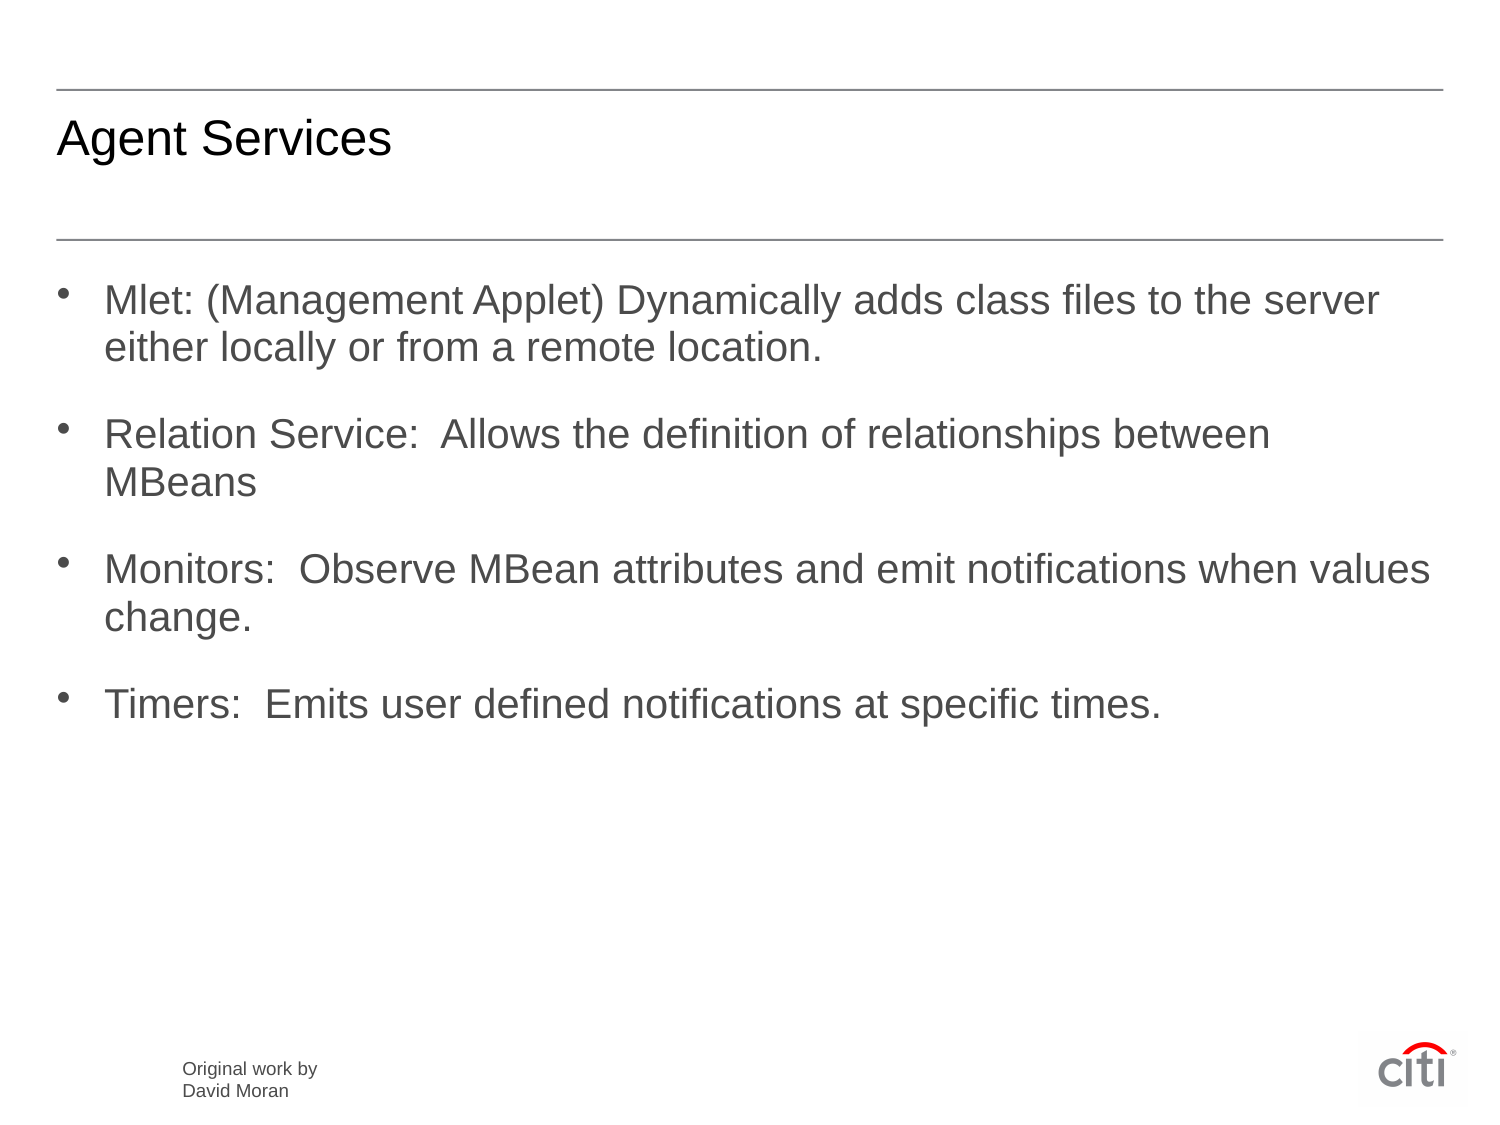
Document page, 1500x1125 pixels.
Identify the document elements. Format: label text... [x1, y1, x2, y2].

picture [1358, 1031, 1468, 1107]
title Agent Services [56, 104, 1448, 225]
footer Original work by David Moran [182, 1056, 358, 1102]
list Mlet: (Management Applet) Dynamically adds class files to the server either locally or from a remote location. Relation Service: Allows the definition of relationships between MBeans Monitors: Observe MBean attributes and emit notifications when values change. Timers: Emits user defined notifications at specific times. [56, 268, 1448, 1021]
